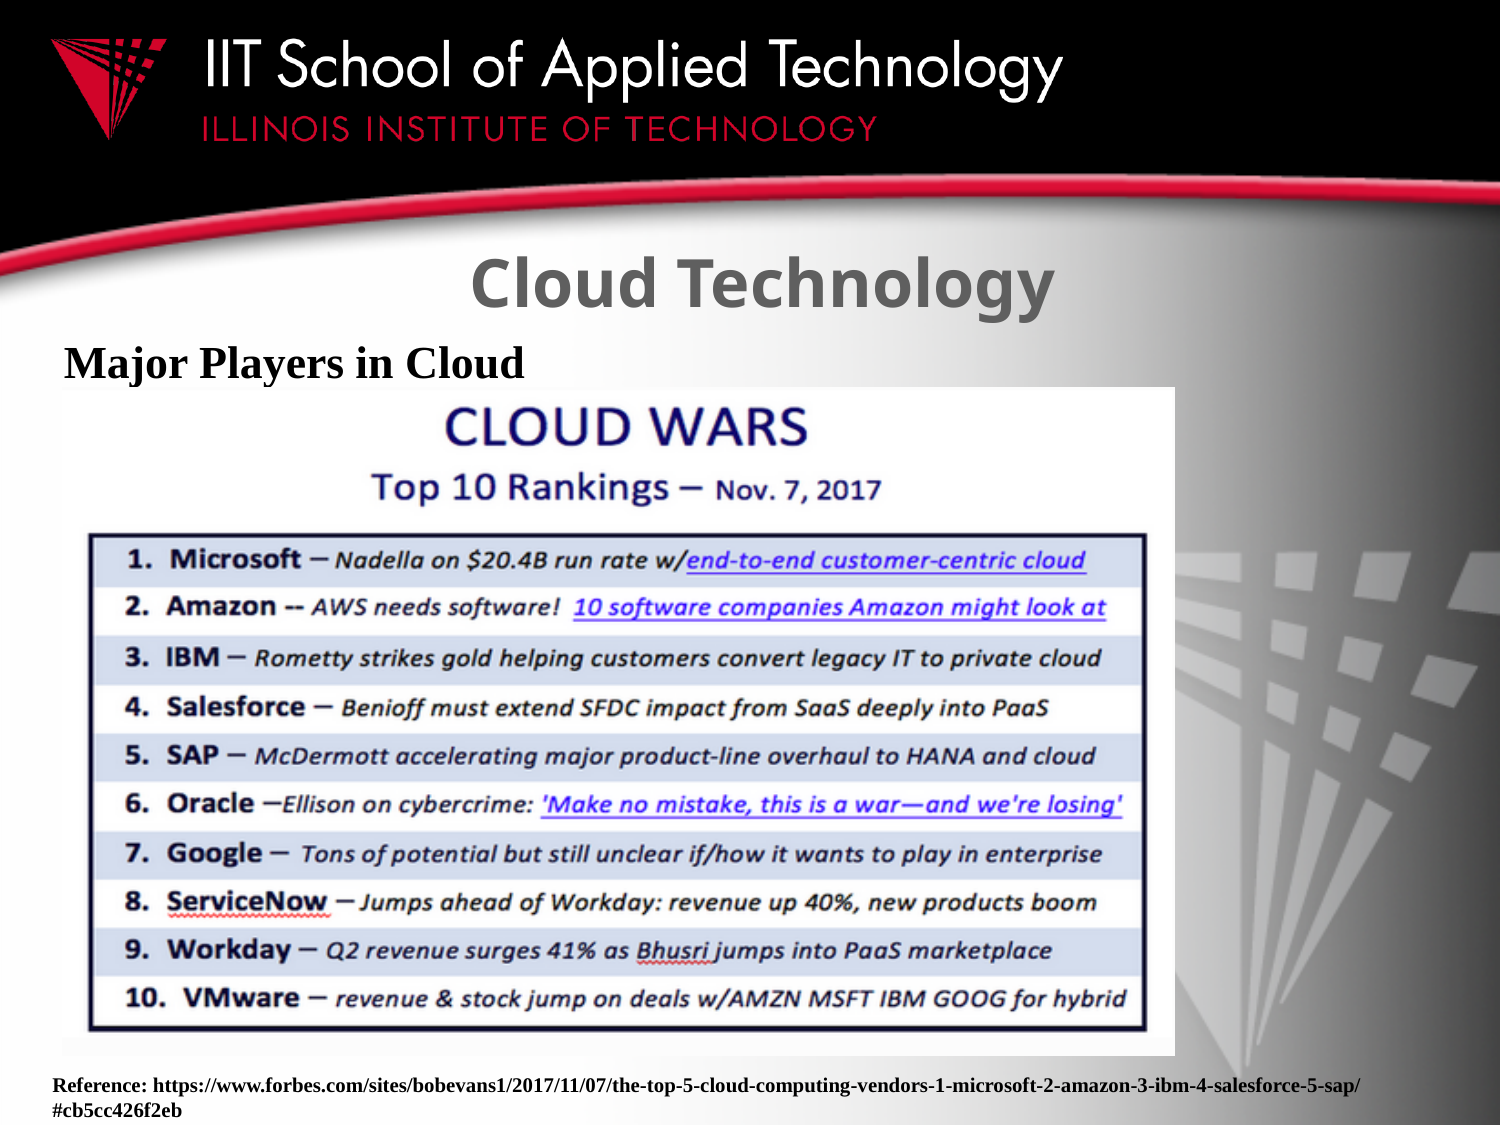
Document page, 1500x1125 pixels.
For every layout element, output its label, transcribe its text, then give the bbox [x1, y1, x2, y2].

picture [0, 0, 1500, 1125]
text_box Major Players in Cloud Reference: https://www.forbes.com/sites/bobevans1/2017/11/07/the-top-5-cloud-computing-vendors-1-microsoft-2-amazon-3-ibm-4-salesforce-5-sap/#cb5cc426f2eb [37, 324, 1475, 1125]
title Cloud Technology [124, 187, 1401, 324]
picture [62, 387, 1176, 1057]
